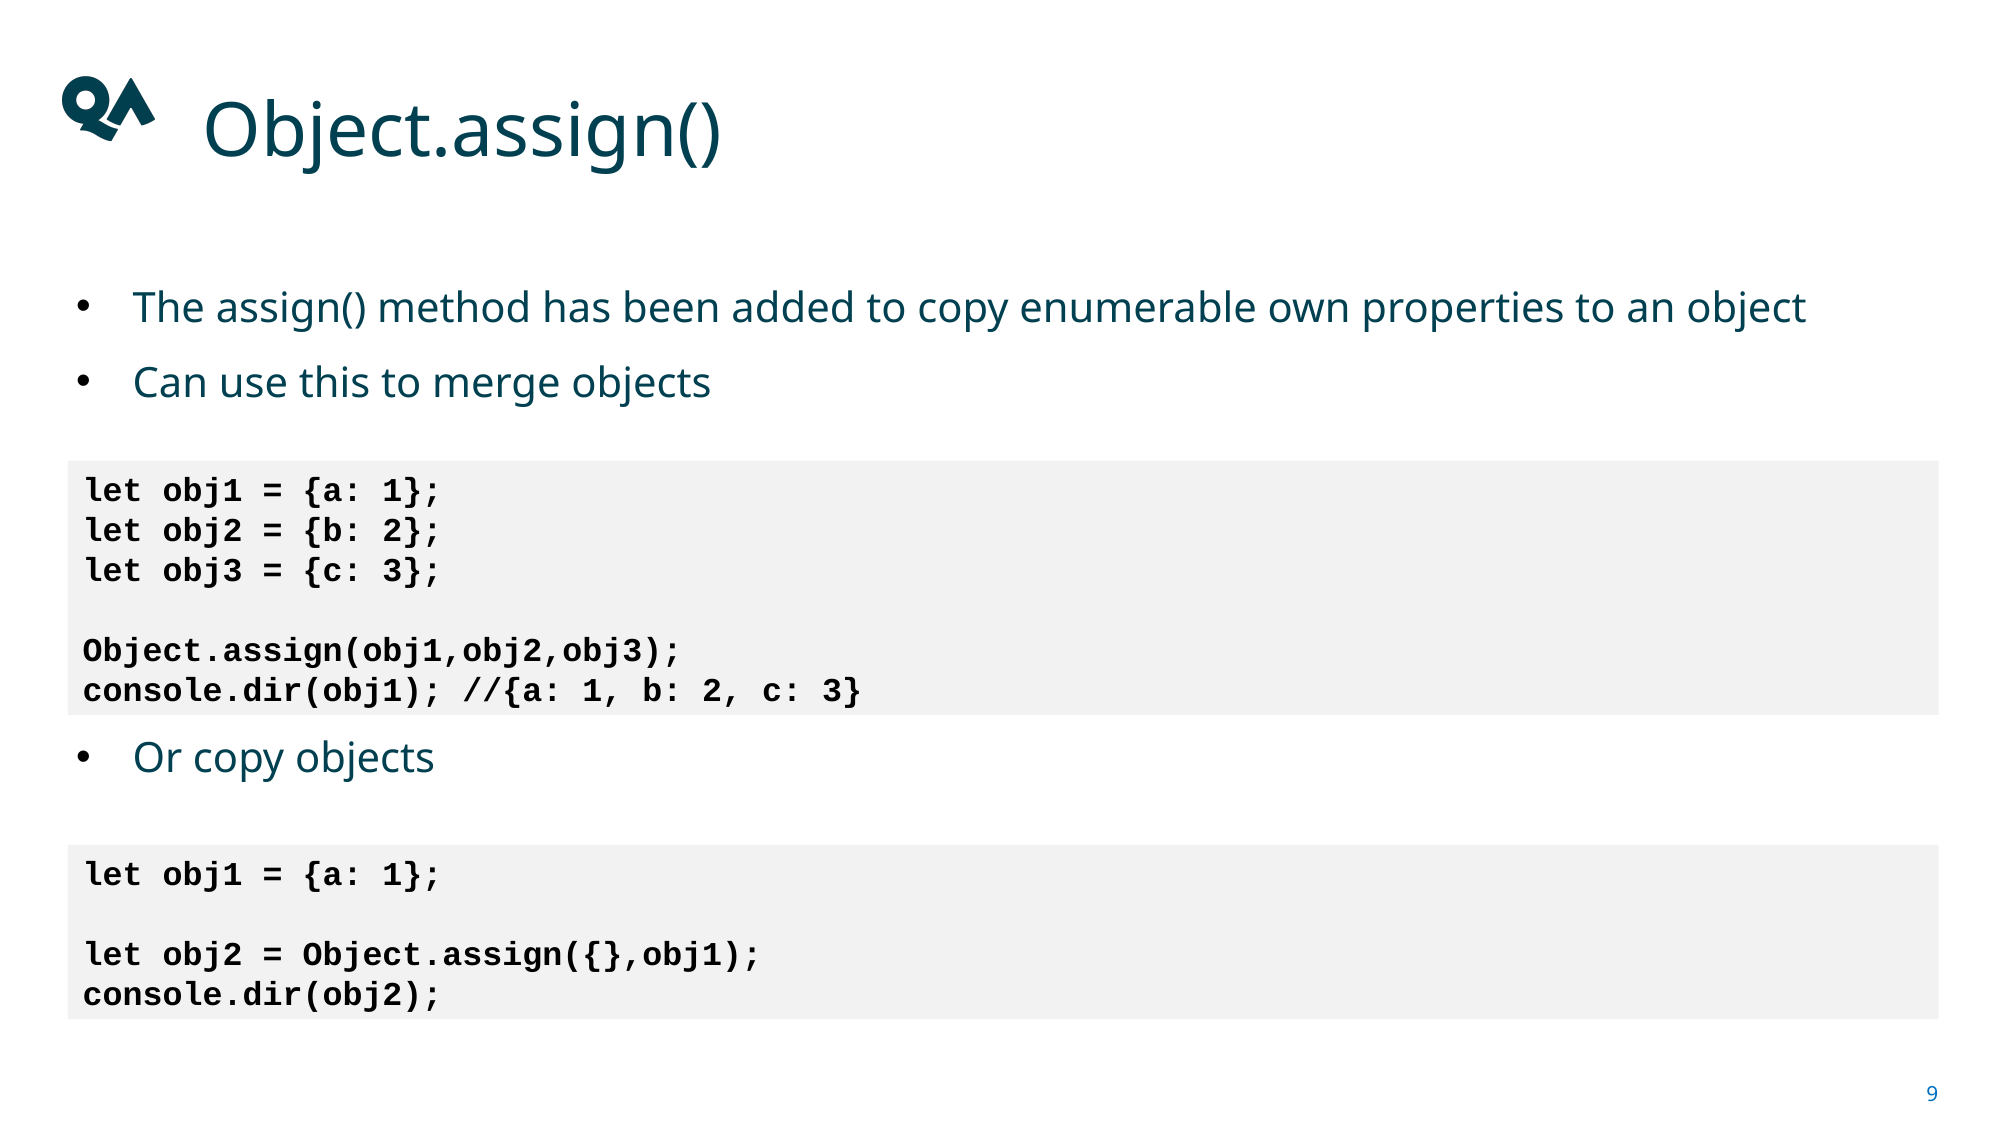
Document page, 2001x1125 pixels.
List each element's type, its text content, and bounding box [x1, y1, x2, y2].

picture [44, 61, 173, 153]
text_box let obj1 = {a: 1}; let obj2 = Object.assign({},obj1); console.dir(obj2); [67, 844, 1939, 1020]
title Object.assign() [187, 46, 1753, 179]
text_box let obj1 = {a: 1}; let obj2 = {b: 2}; let obj3 = {c: 3}; Object.assign(obj1,obj2,obj3); console.dir(obj1); //{a: 1, b: 2, c: 3} [67, 460, 1939, 715]
list The assign() method has been added to copy enumerable own properties to an object Can use this to merge objects Or copy objects [61, 272, 1933, 1019]
